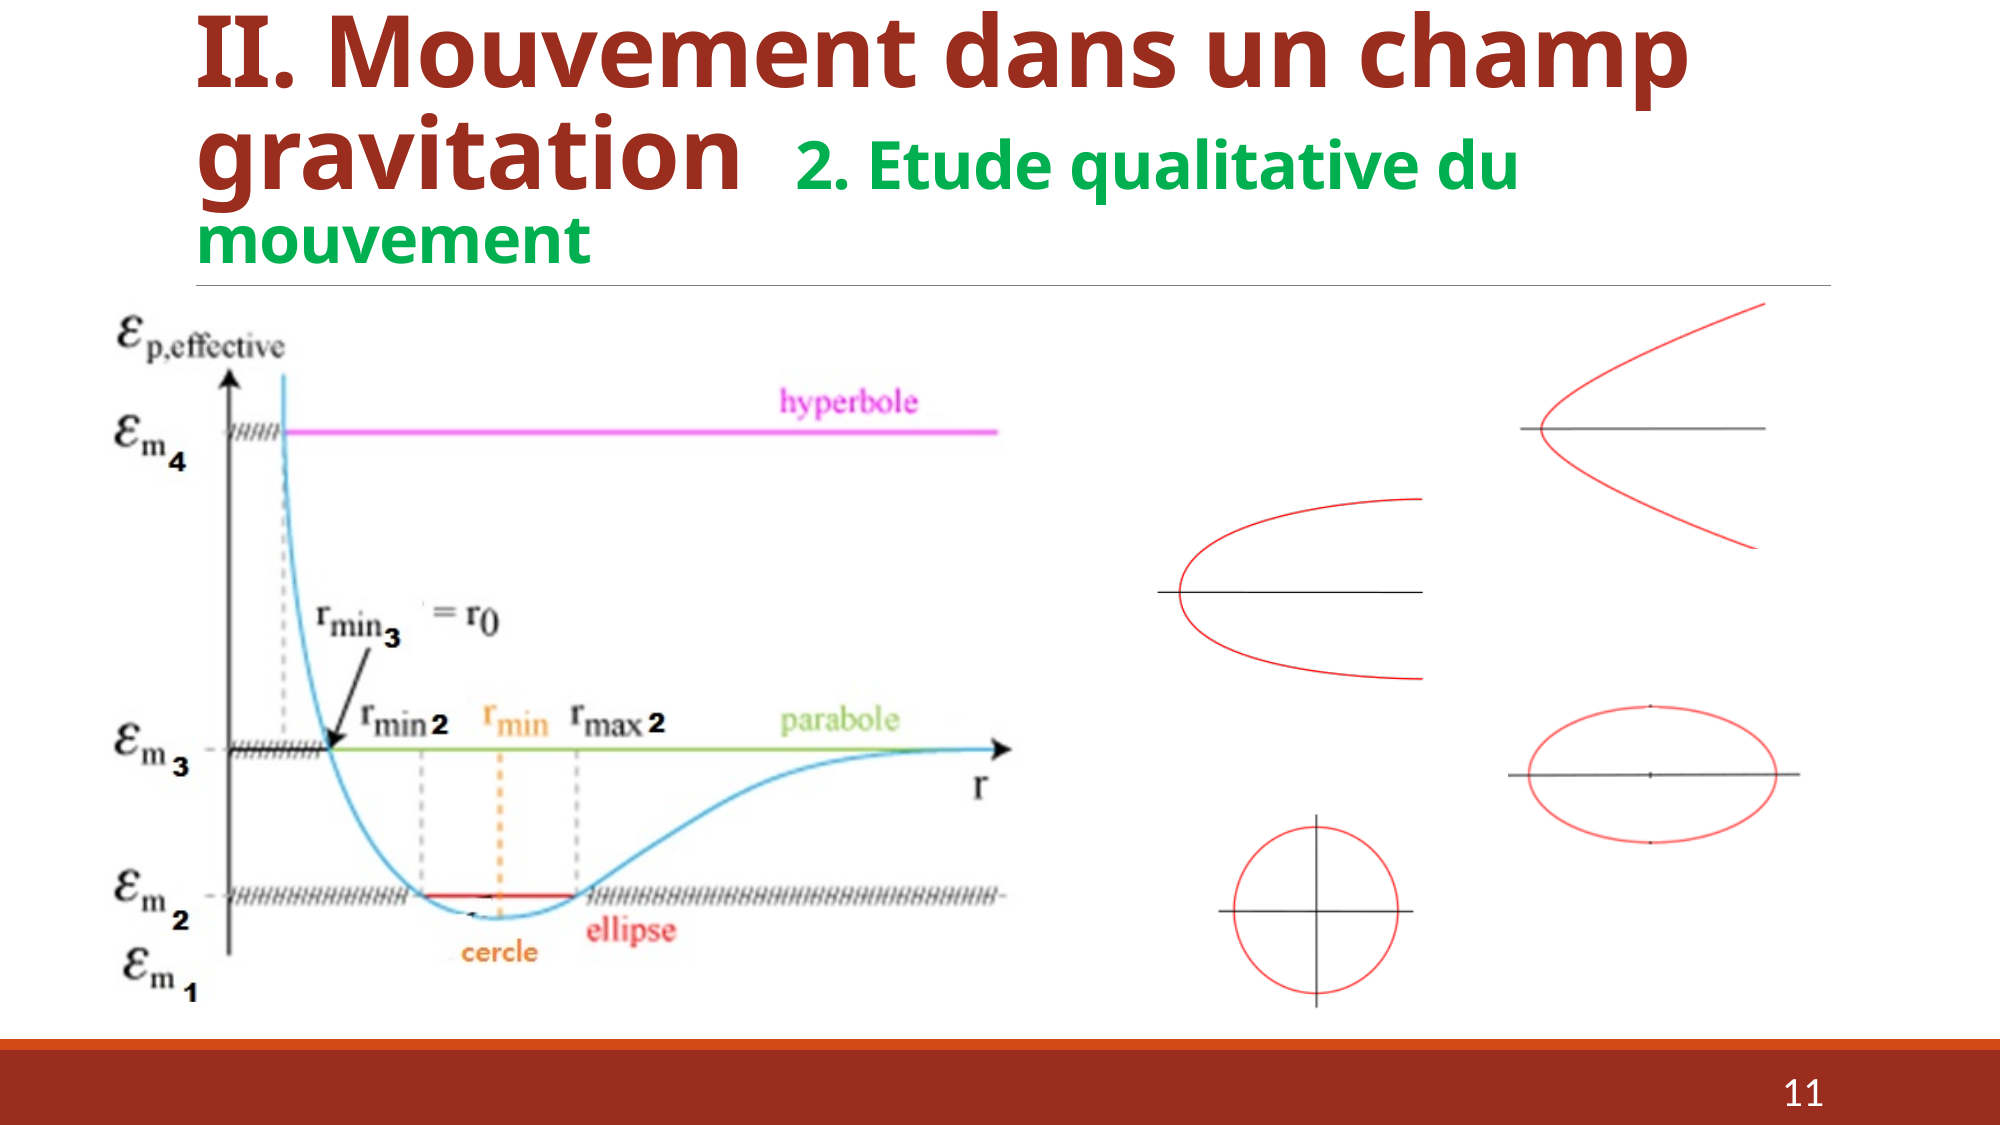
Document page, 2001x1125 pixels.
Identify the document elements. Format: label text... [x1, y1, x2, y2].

picture [1156, 466, 1467, 715]
picture [1503, 300, 1810, 550]
title II. Mouvement dans un champ gravitation 2. Etude qualitative du mouvement [180, 47, 1830, 285]
slide_number 11 [1624, 1059, 1840, 1120]
picture [1200, 805, 1423, 1011]
picture [104, 302, 1037, 1002]
picture [1507, 644, 1815, 876]
